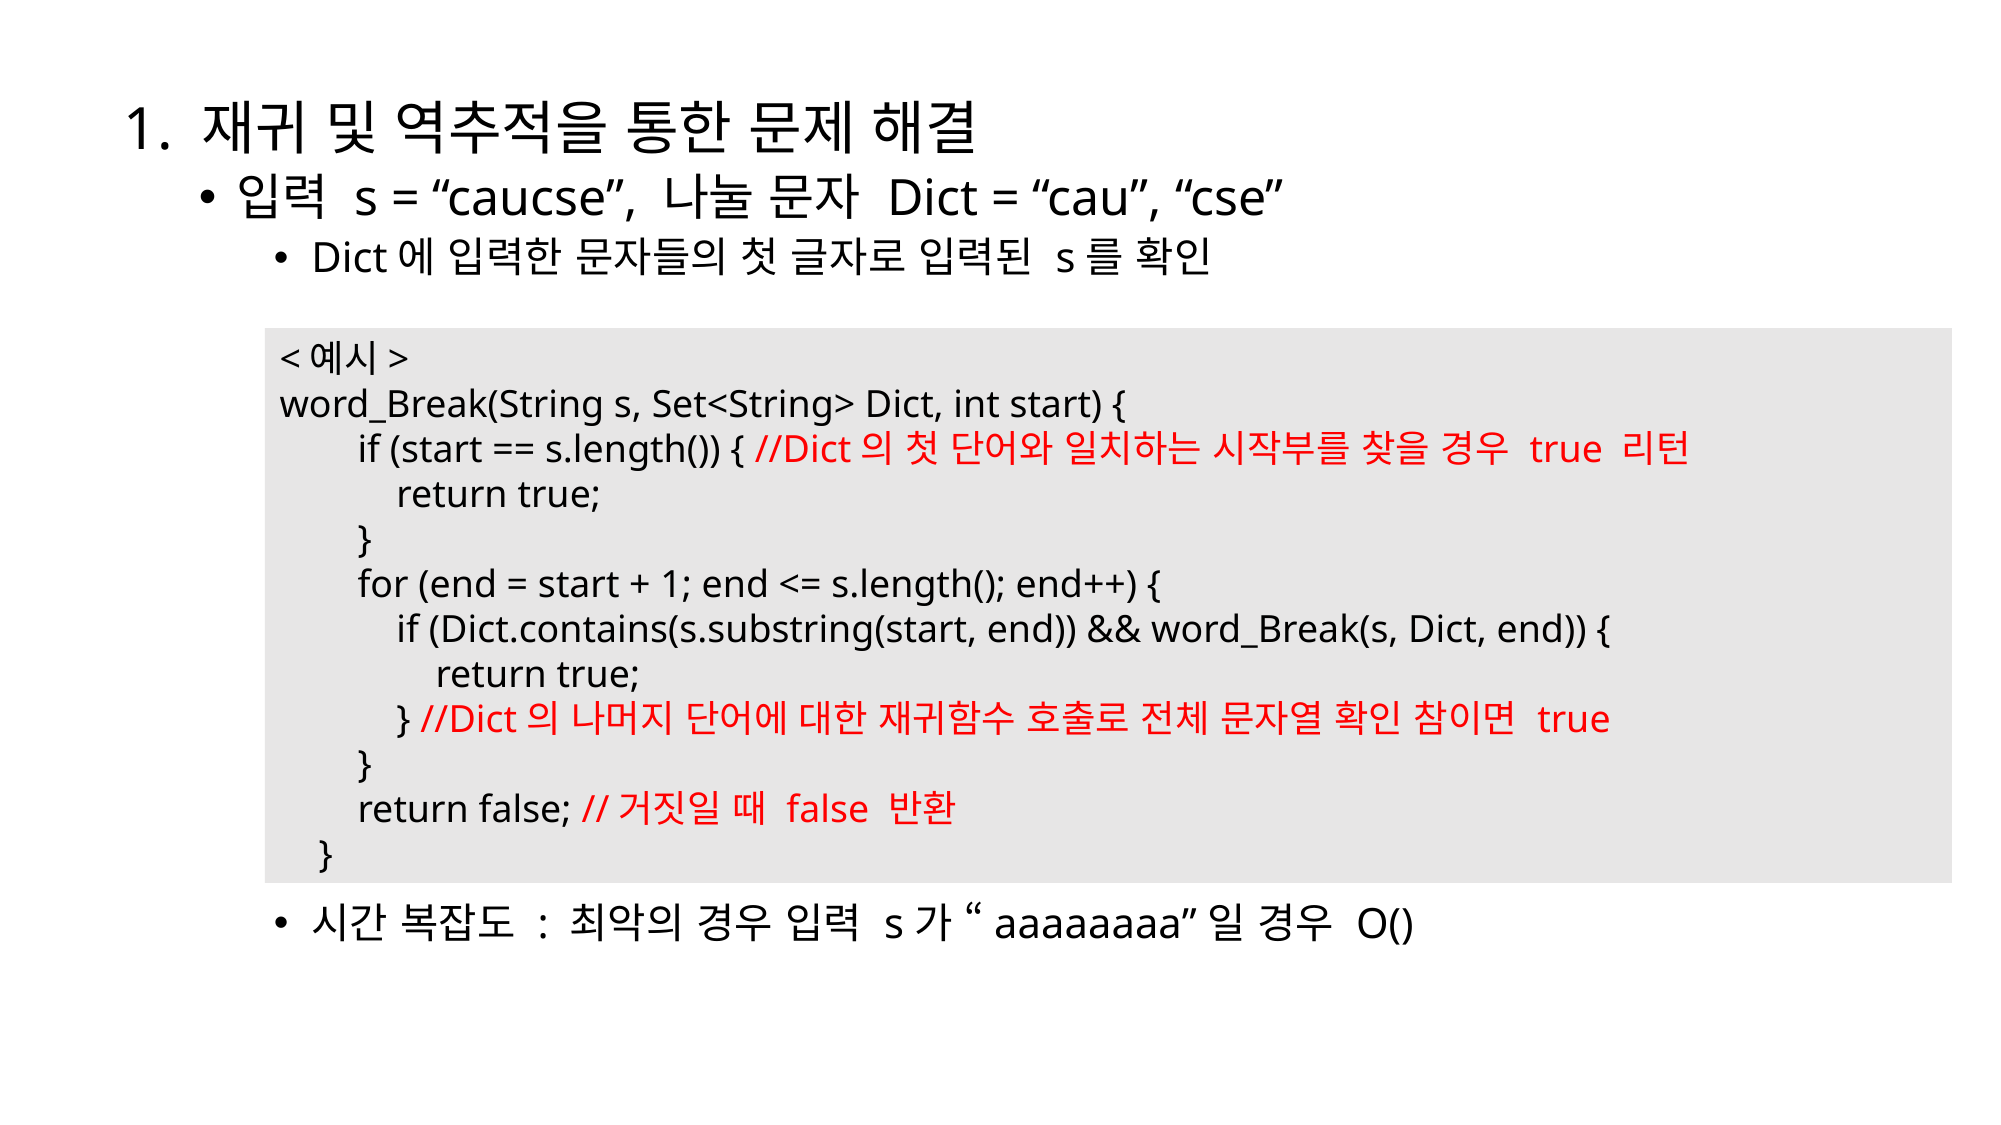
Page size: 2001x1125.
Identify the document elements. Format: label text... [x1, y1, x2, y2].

text_box <예시> word_Break(String s, Set<String> Dict, int start) { if (start == s.length()) { //Dict의 첫 단어와 일치하는 시작부를 찾을 경우 true 리턴 return true; } for (end = start + 1; end <= s.length(); end++) { if (Dict.contains(s.substring(start, end)) && word_Break(s, Dict, end)) { return true; } //Dict의 나머지 단어에 대한 재귀함수 호출로 전체 문자열 확인 참이면 true } return false; //거짓일 때 false 반환 } [264, 328, 1952, 883]
